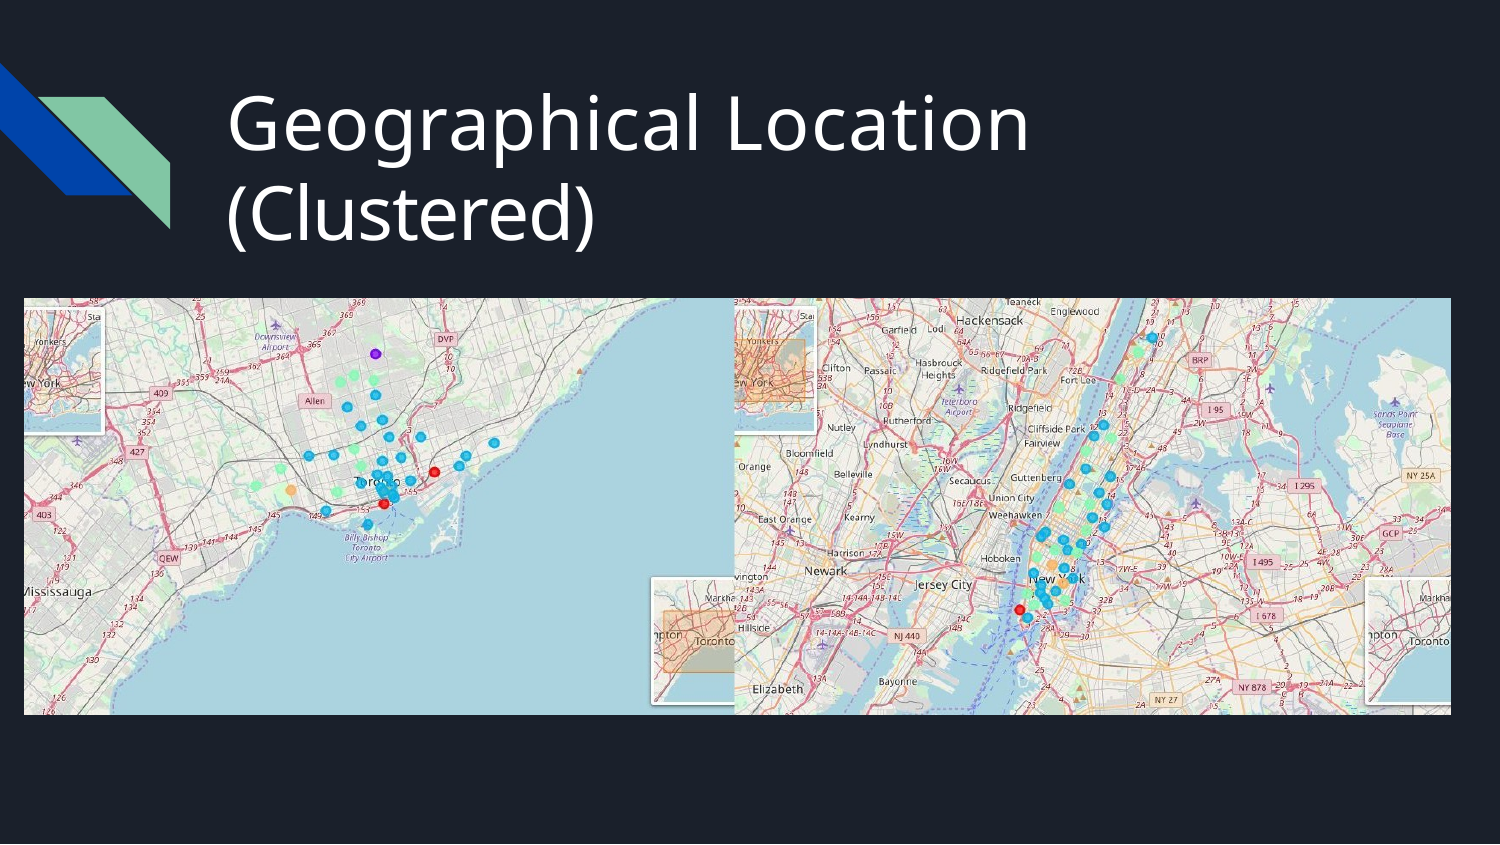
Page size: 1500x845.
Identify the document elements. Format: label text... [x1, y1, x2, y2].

picture [24, 298, 1451, 715]
title Geographical Location (Clustered) [211, 74, 1289, 256]
